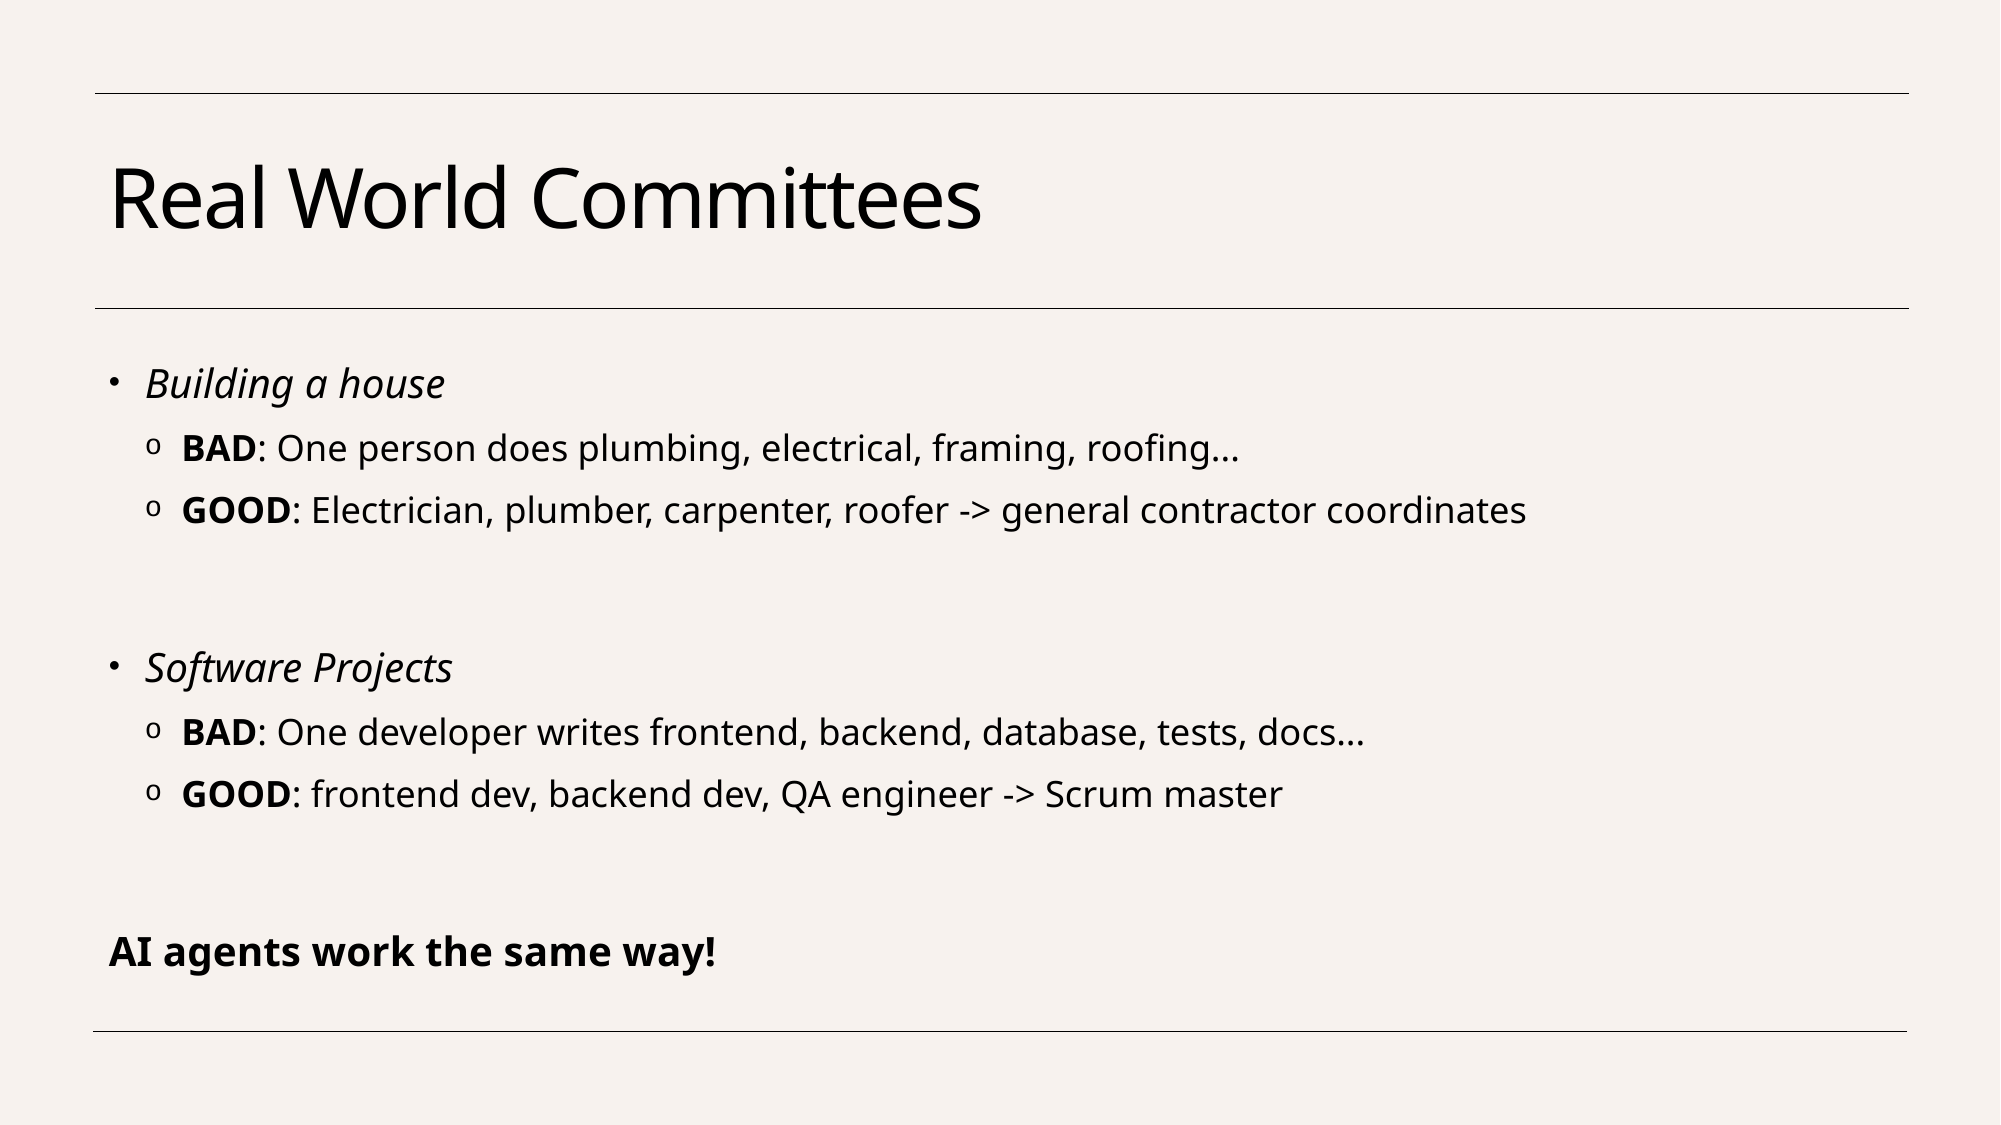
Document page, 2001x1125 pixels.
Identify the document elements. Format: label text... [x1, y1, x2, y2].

title Real World Committees [93, 113, 1907, 291]
list Building a house BAD: One person does plumbing, electrical, framing, roofing... GOOD: Electrician, plumber, carpenter, roofer -> general contractor coordinates Software Projects BAD: One developer writes frontend, backend, database, tests, docs... GOOD: frontend dev, backend dev, QA engineer -> Scrum master AI agents work the same way! [93, 340, 1908, 983]
